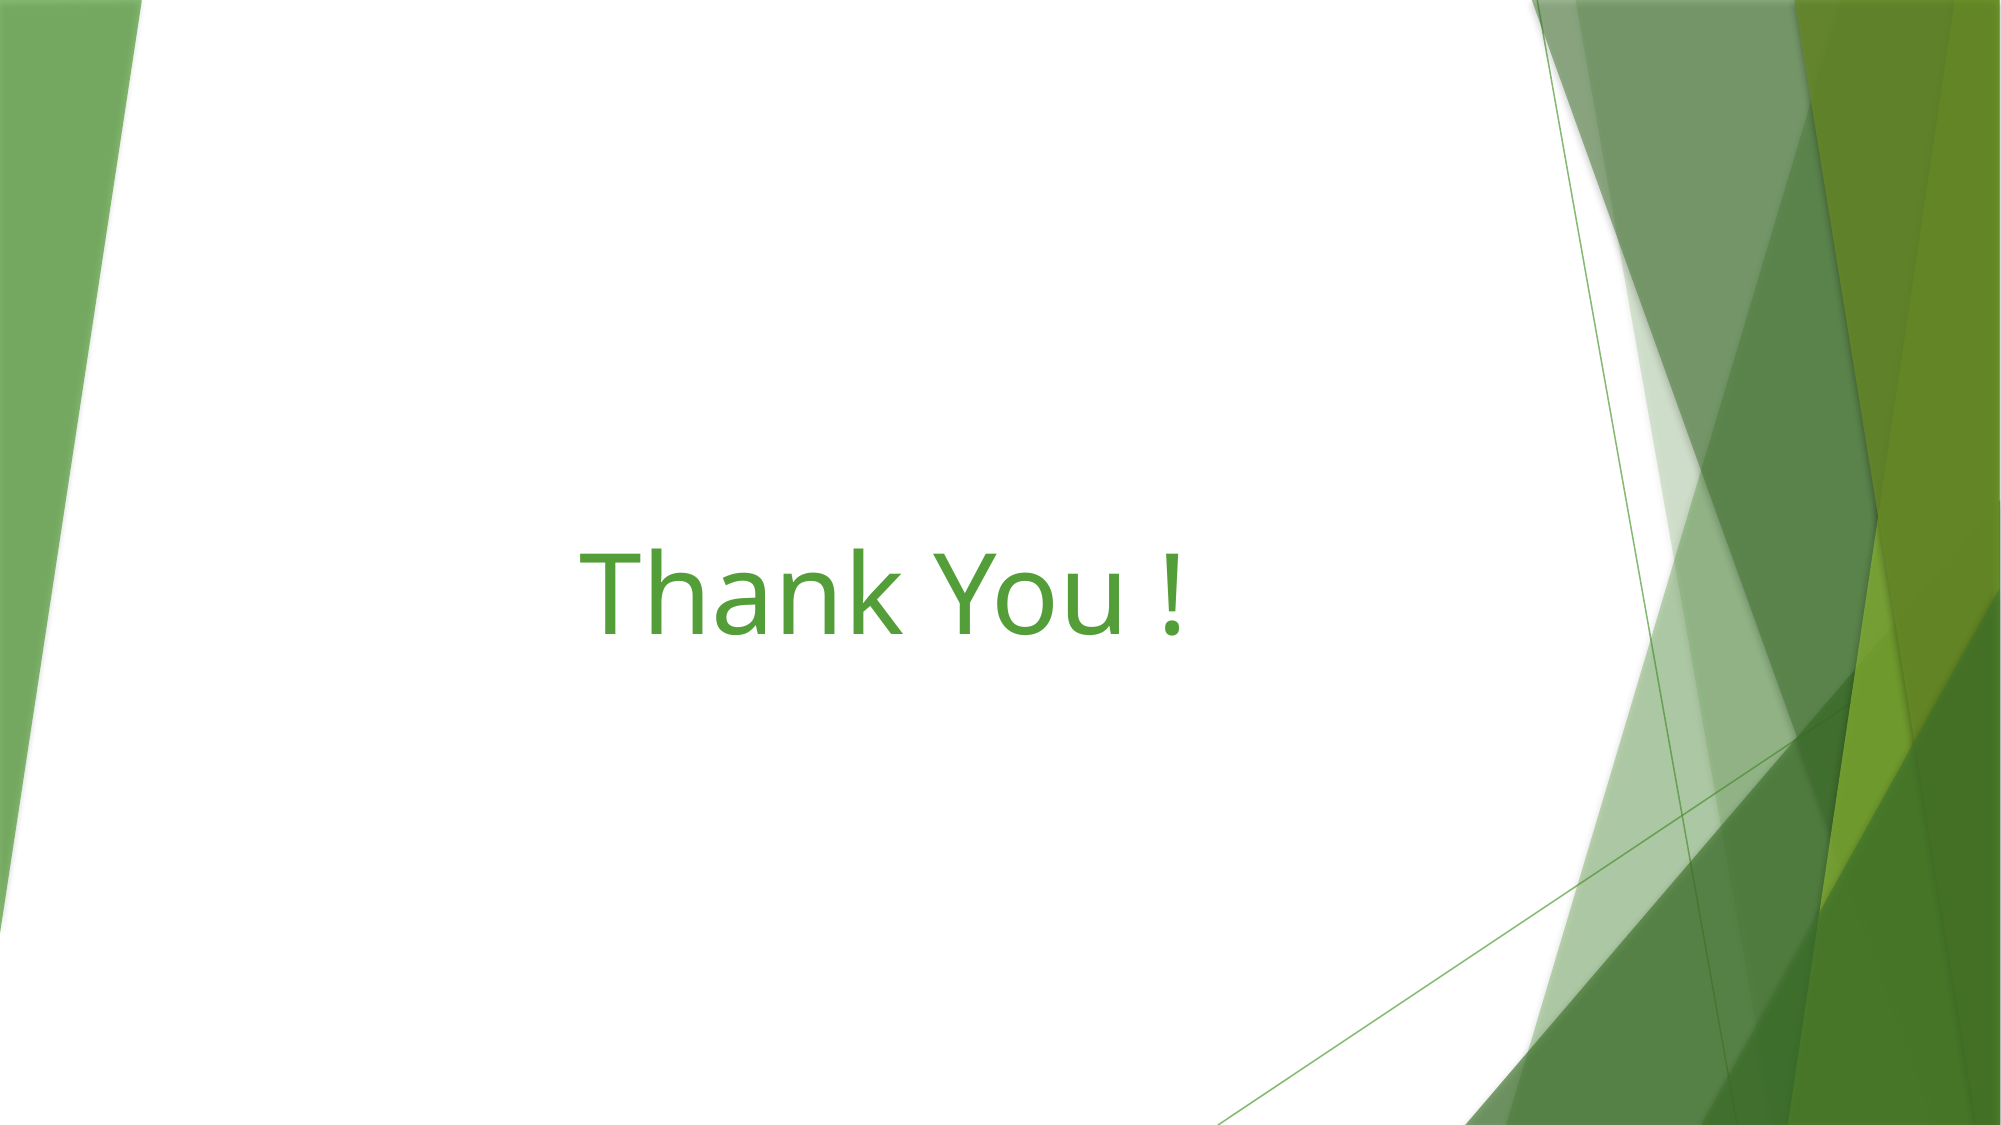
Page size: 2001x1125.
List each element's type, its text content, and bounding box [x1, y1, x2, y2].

title Thank You ! [247, 394, 1522, 665]
